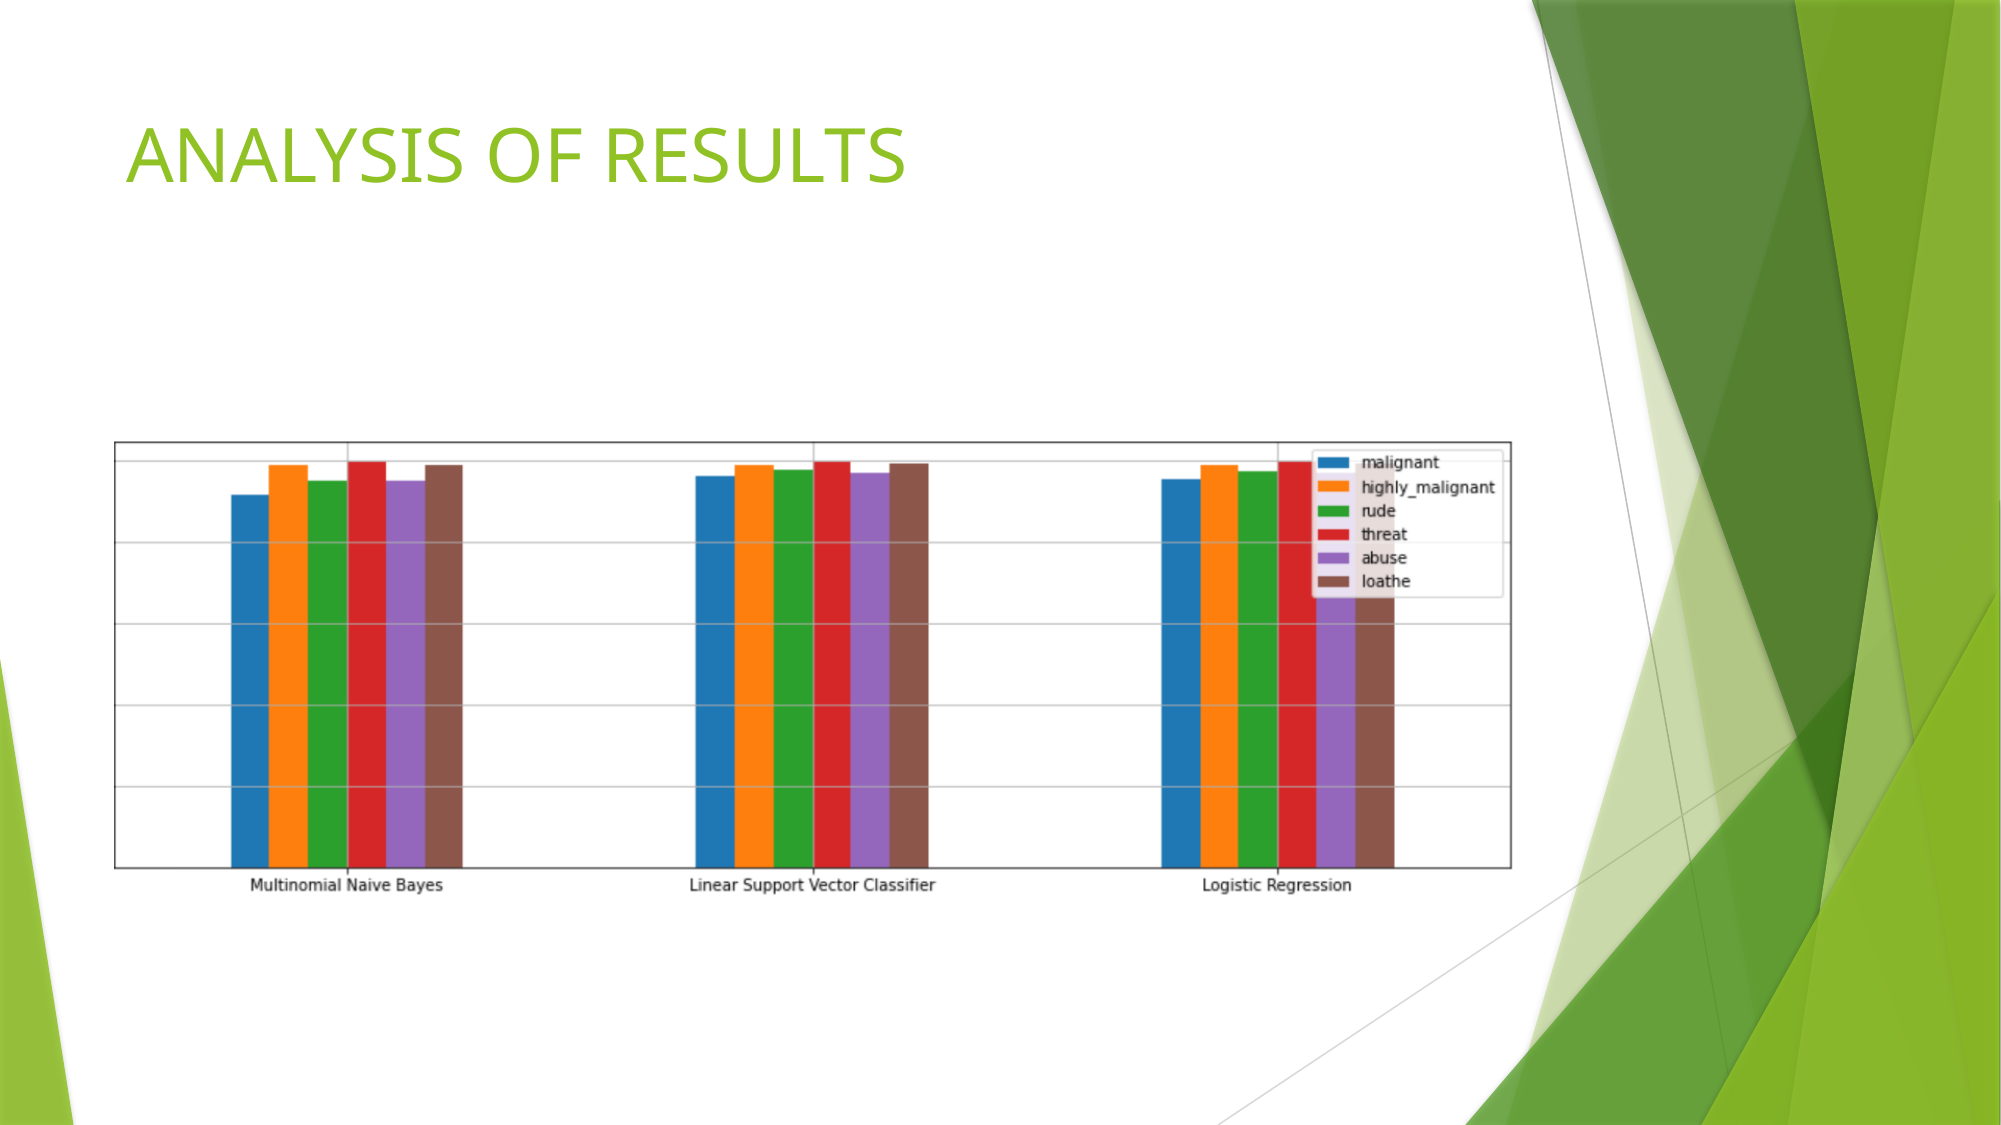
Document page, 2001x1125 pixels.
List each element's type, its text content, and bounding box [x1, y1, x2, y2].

title ANALYSIS OF RESULTS [111, 99, 1522, 317]
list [113, 440, 1519, 905]
